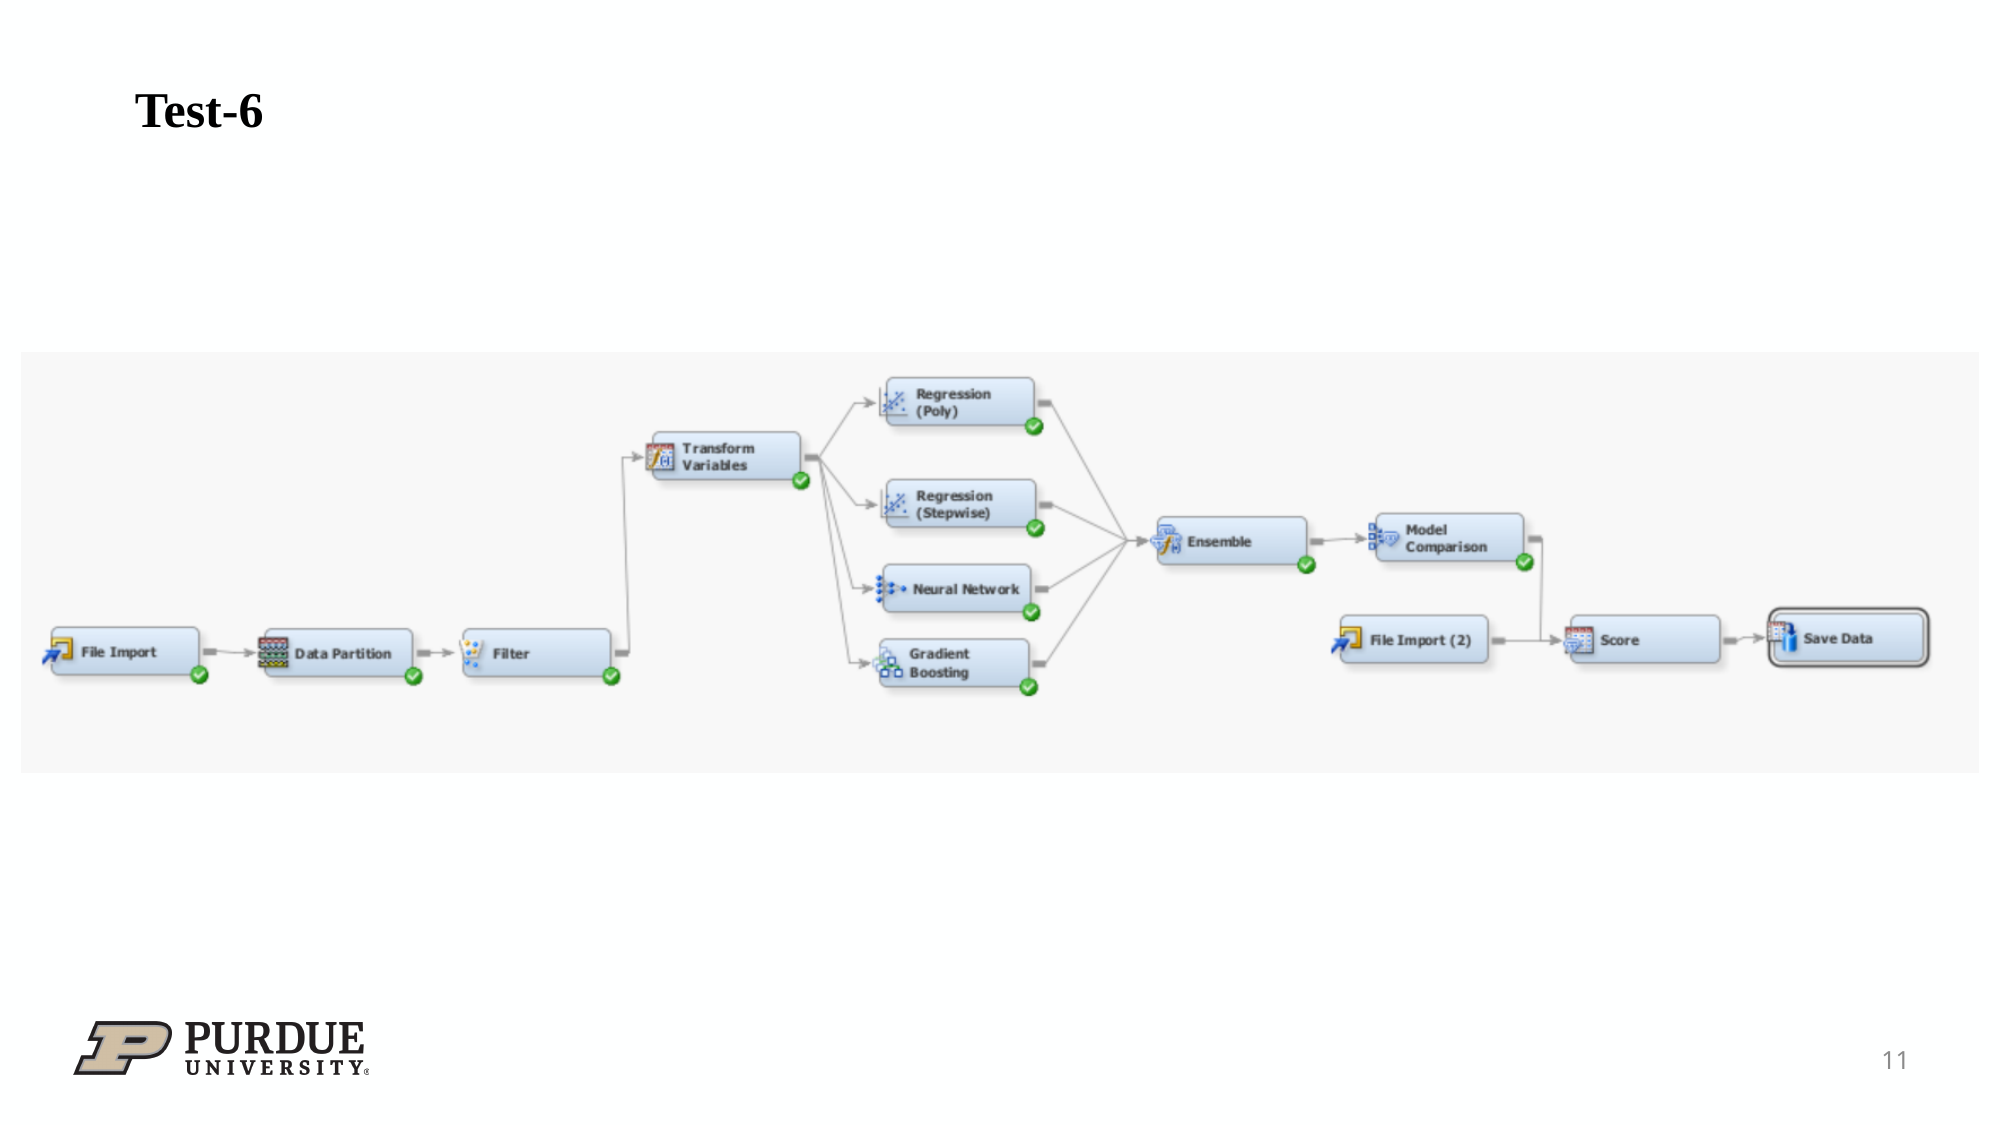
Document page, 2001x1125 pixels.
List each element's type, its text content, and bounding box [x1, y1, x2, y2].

picture [21, 352, 1979, 773]
text_box Test-6 [120, 70, 629, 146]
slide_number 11 [1744, 1031, 1925, 1092]
